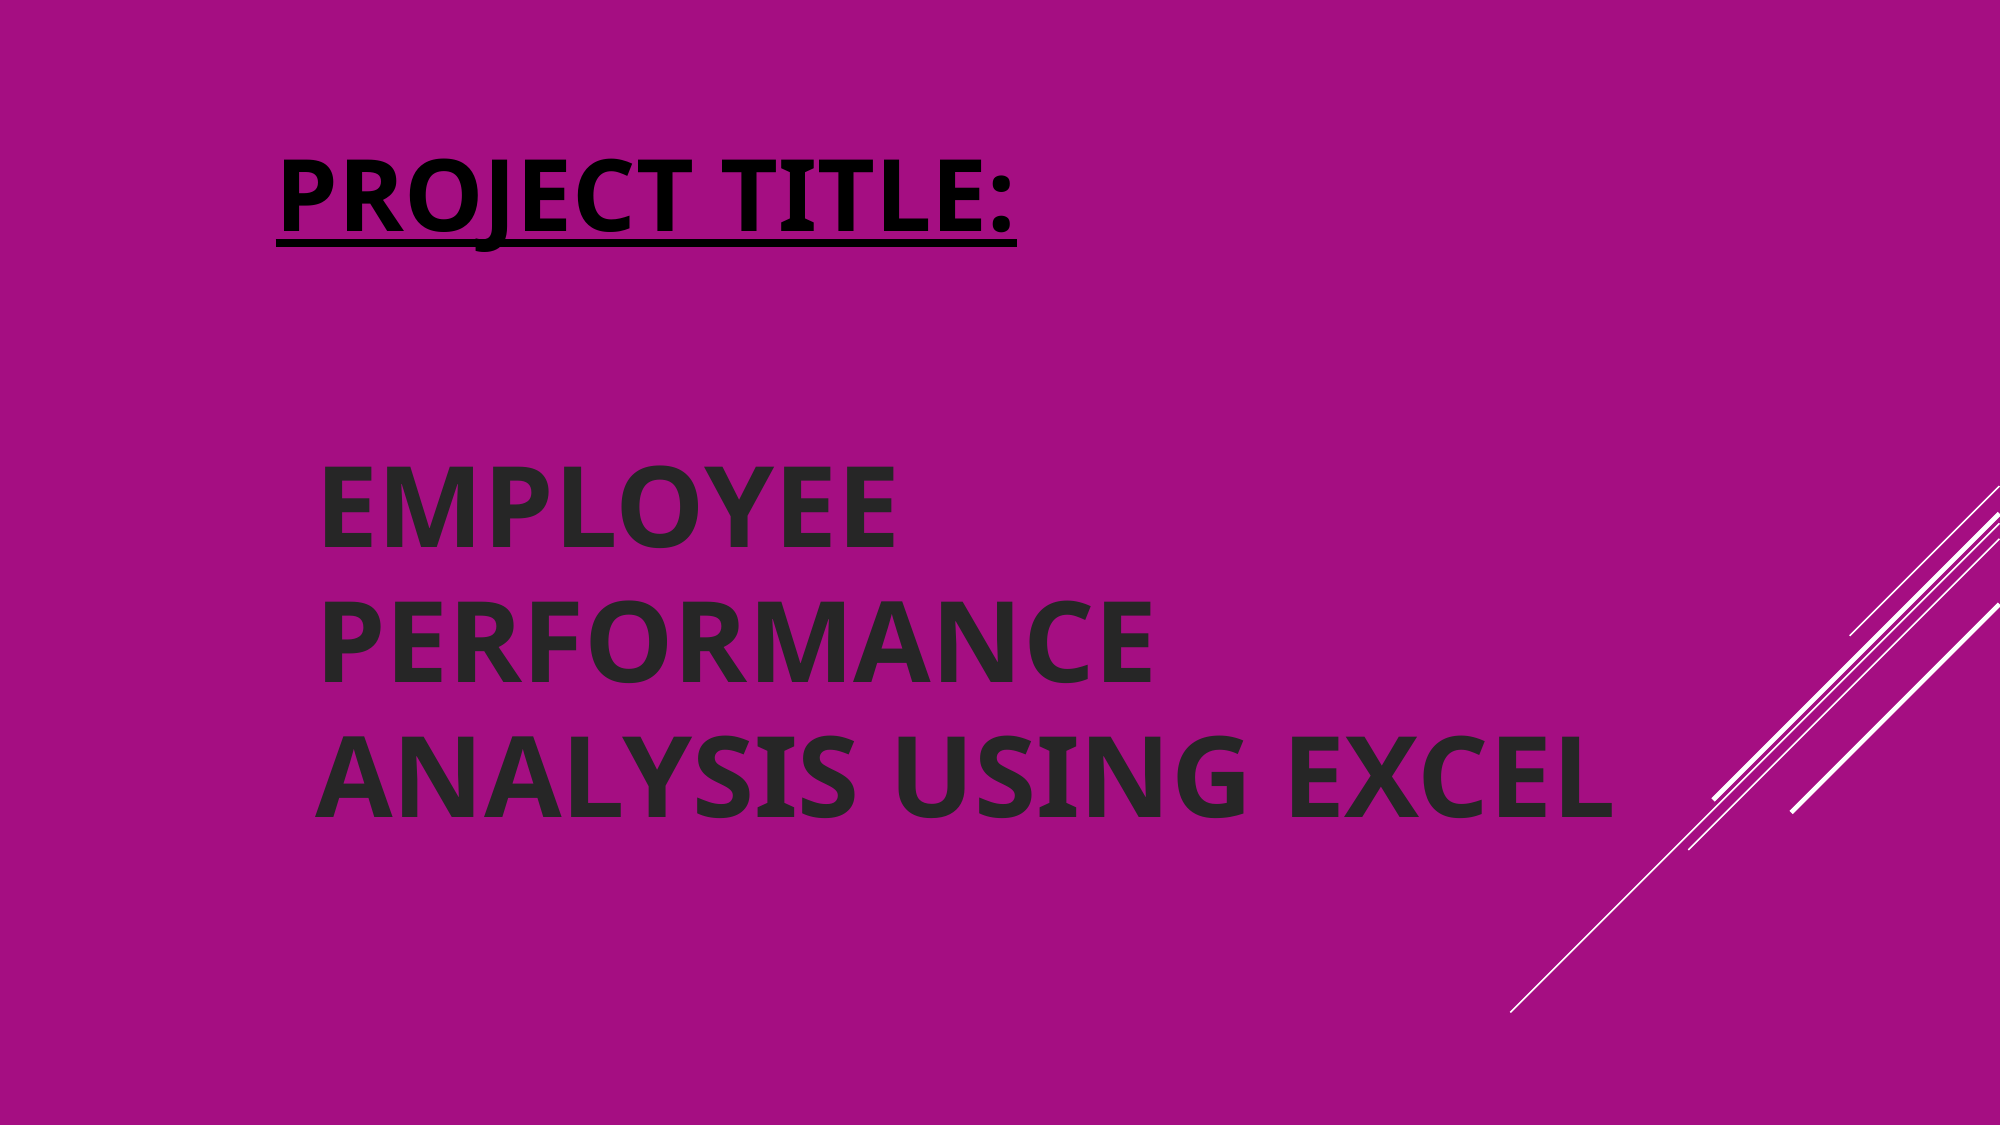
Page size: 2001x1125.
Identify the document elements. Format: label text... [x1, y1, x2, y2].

title PROJECT TITLE: [260, 46, 1661, 260]
list EMPLOYEE PERFORMANCE ANALYSIS USING EXCEL [300, 427, 1700, 674]
